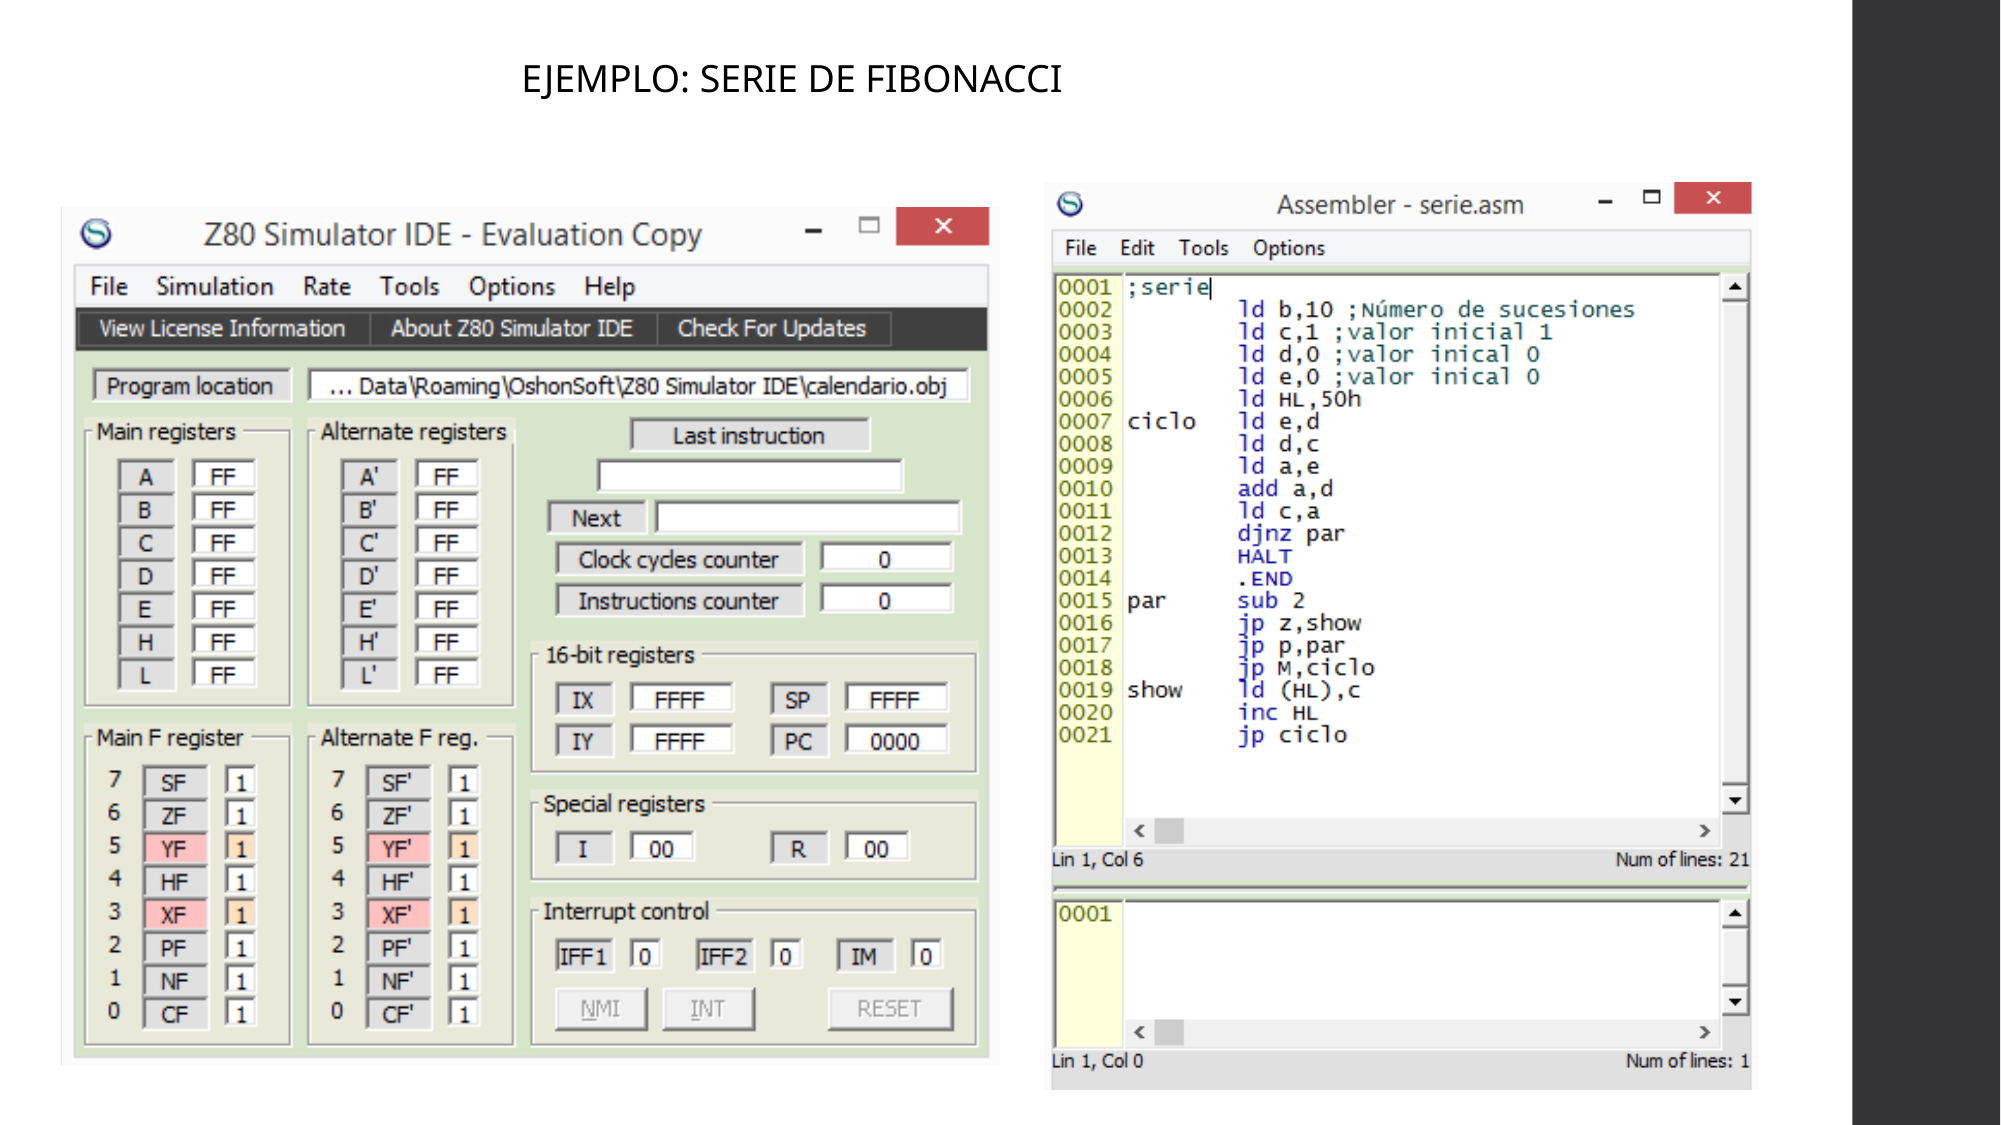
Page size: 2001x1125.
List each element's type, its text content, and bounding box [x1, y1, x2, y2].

picture [60, 207, 1001, 1065]
text_box EJEMPLO: SERIE DE FIBONACCI [506, 47, 1363, 108]
picture [1043, 182, 1759, 1090]
